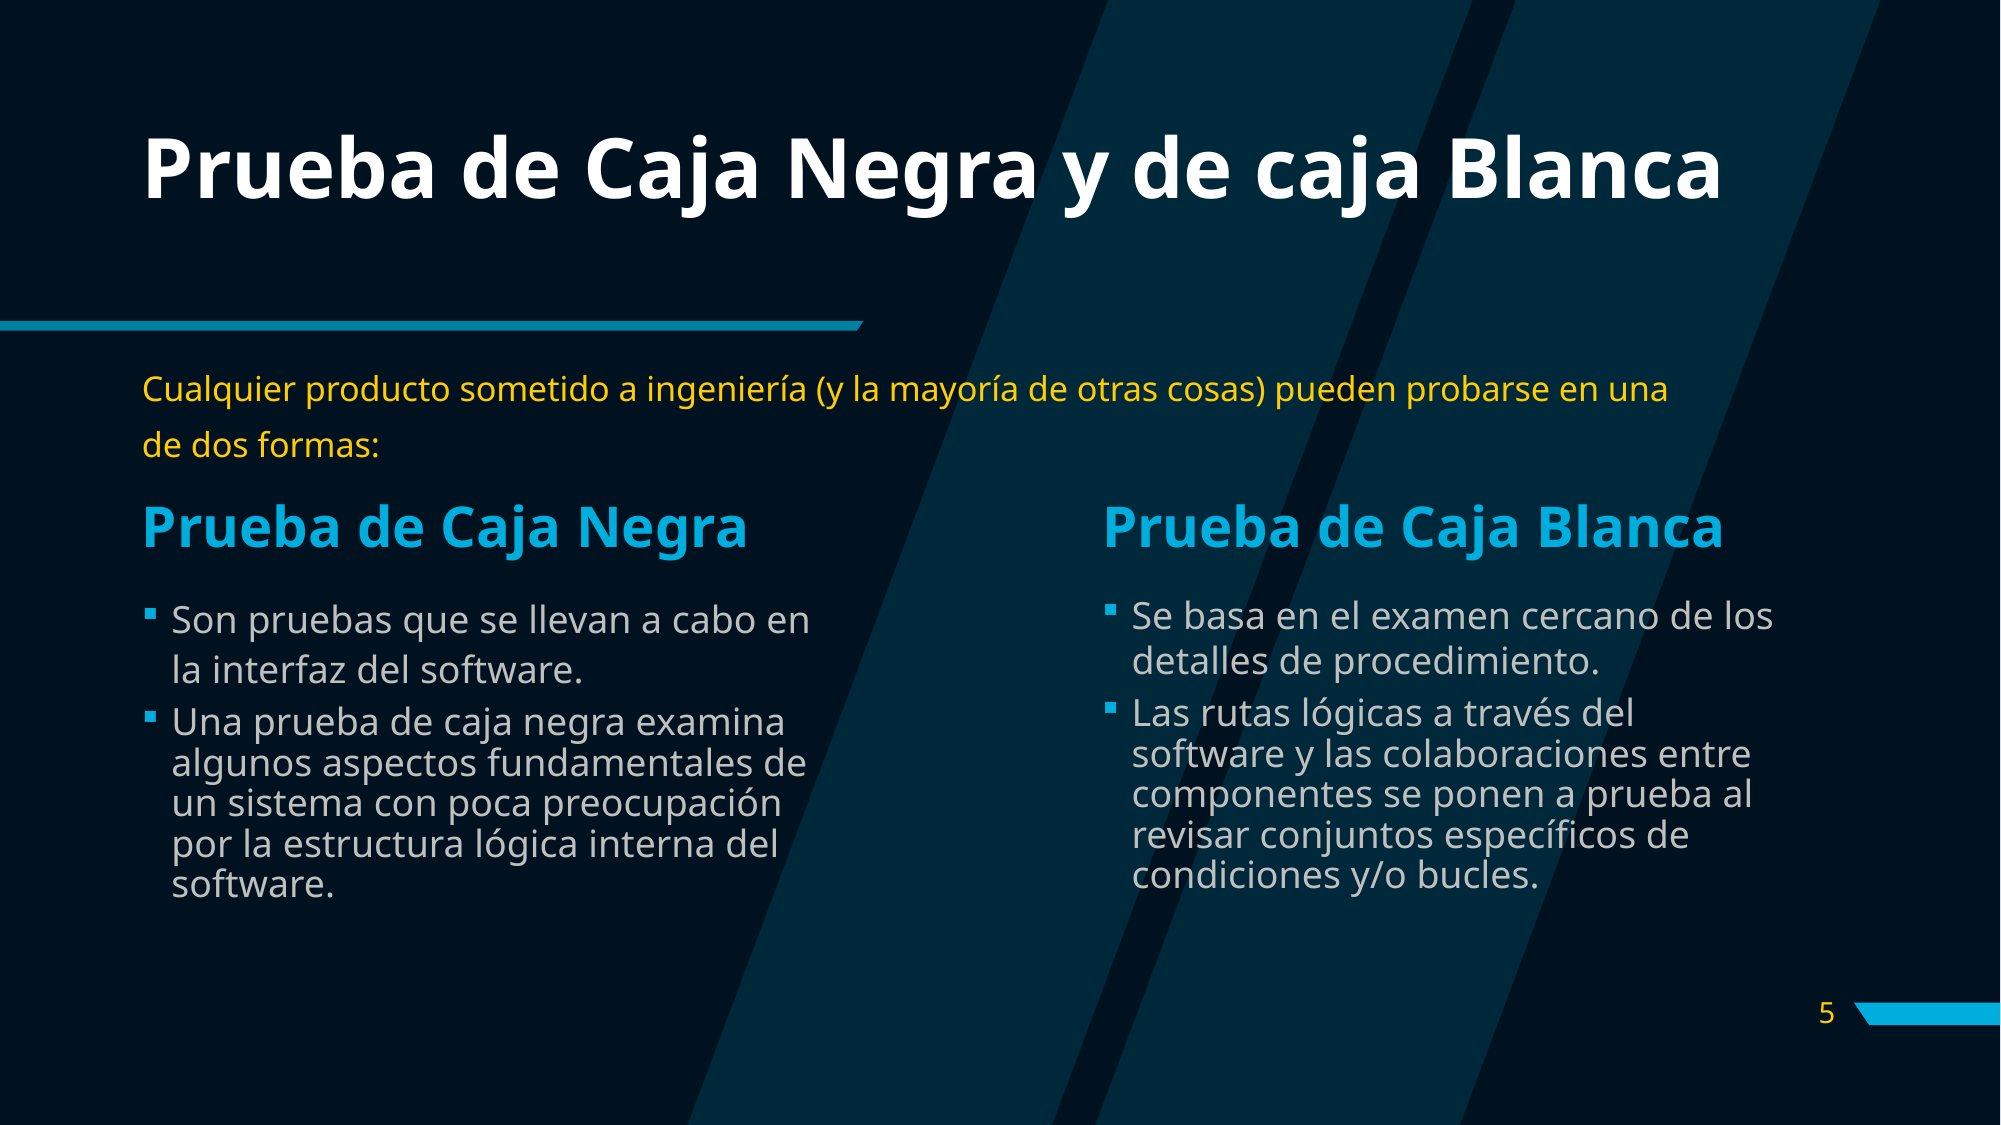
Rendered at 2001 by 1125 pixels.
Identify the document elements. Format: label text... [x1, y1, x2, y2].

title Prueba de Caja Negra y de caja Blanca [126, 107, 1851, 236]
list Prueba de Caja Blanca [1087, 490, 1851, 566]
list Cualquier producto sometido a ingeniería (y la mayoría de otras cosas) pueden probarse en una de dos formas: [126, 364, 1804, 474]
list Son pruebas que se llevan a cabo en la interfaz del software. Una prueba de caja negra examina algunos aspectos fundamentales de un sistema con poca preocupación por la estructura lógica interna del software. [126, 584, 844, 968]
slide_number 5 [1760, 984, 1851, 1045]
list Se basa en el examen cercano de los detalles de procedimiento. Las rutas lógicas a través del software y las colaboraciones entre componentes se ponen a prueba al revisar conjuntos específicos de condiciones y/o bucles. [1087, 584, 1804, 968]
list Prueba de Caja Negra [126, 490, 844, 566]
